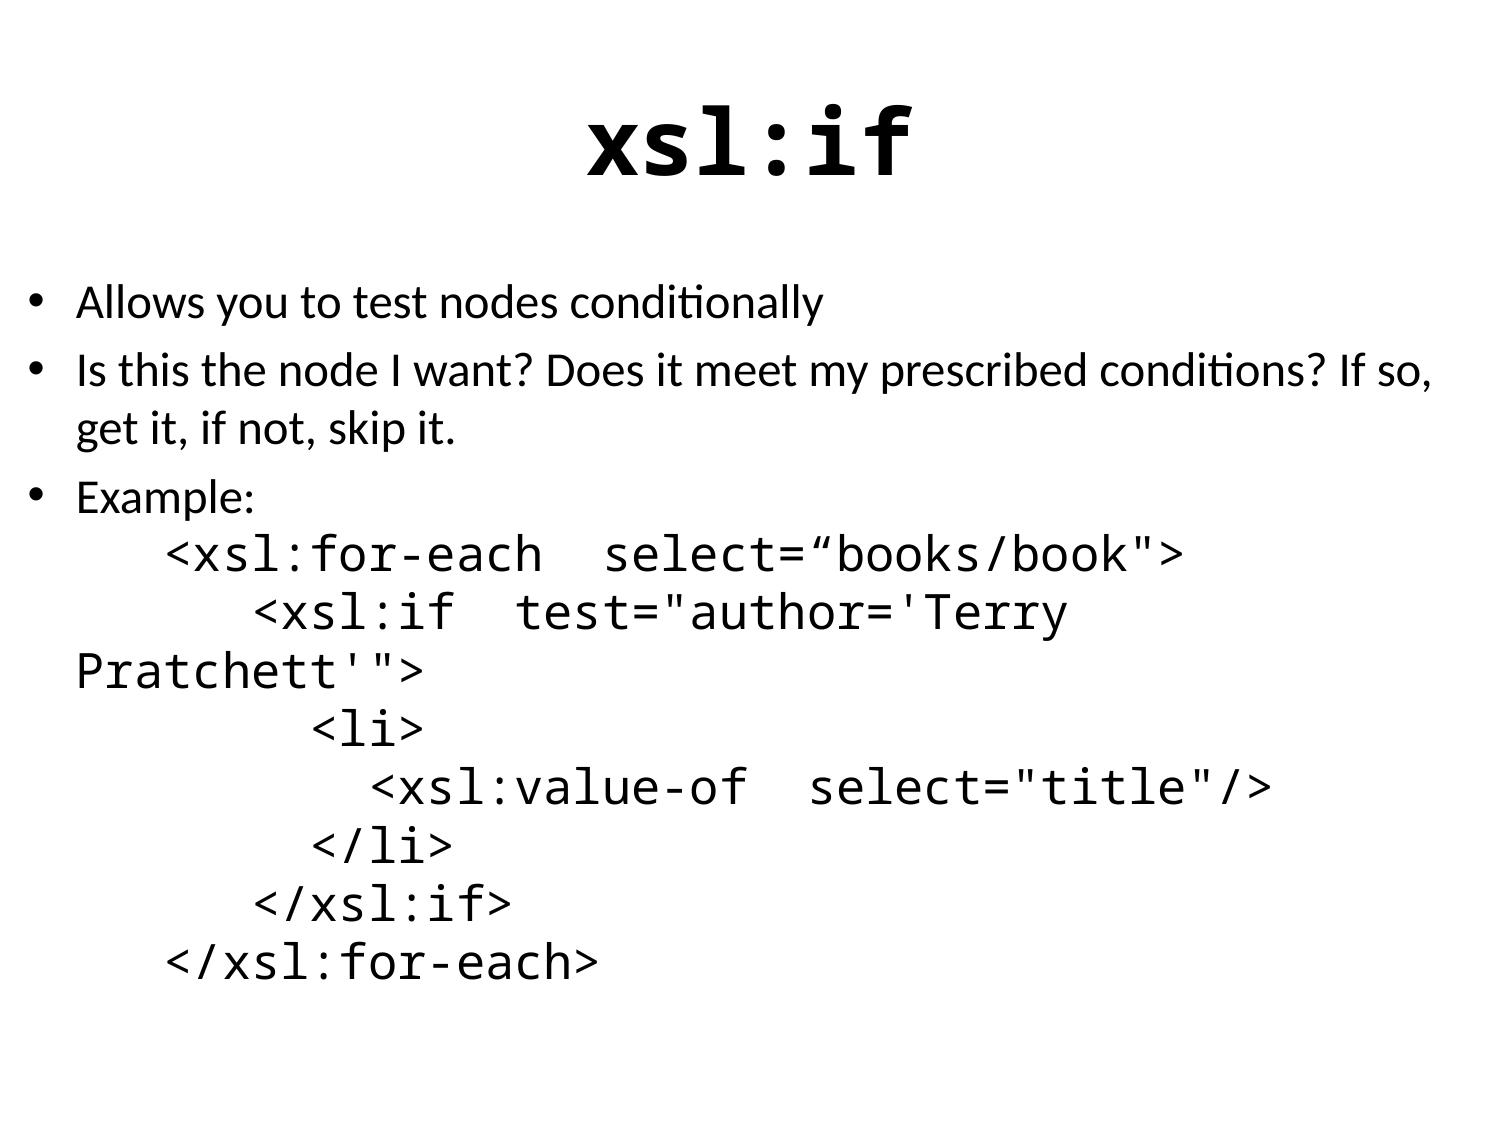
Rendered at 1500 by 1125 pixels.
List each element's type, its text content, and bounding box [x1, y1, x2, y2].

list Allows you to test nodes conditionally Is this the node I want? Does it meet my prescribed conditions? If so, get it, if not, skip it. Example: <xsl:for-each select=“books/book"> <xsl:if test="author='Terry Pratchett'"> <li> <xsl:value-of select="title"/> </li> </xsl:if> </xsl:for-each> [12, 262, 1488, 1005]
title xsl:if [75, 45, 1425, 233]
